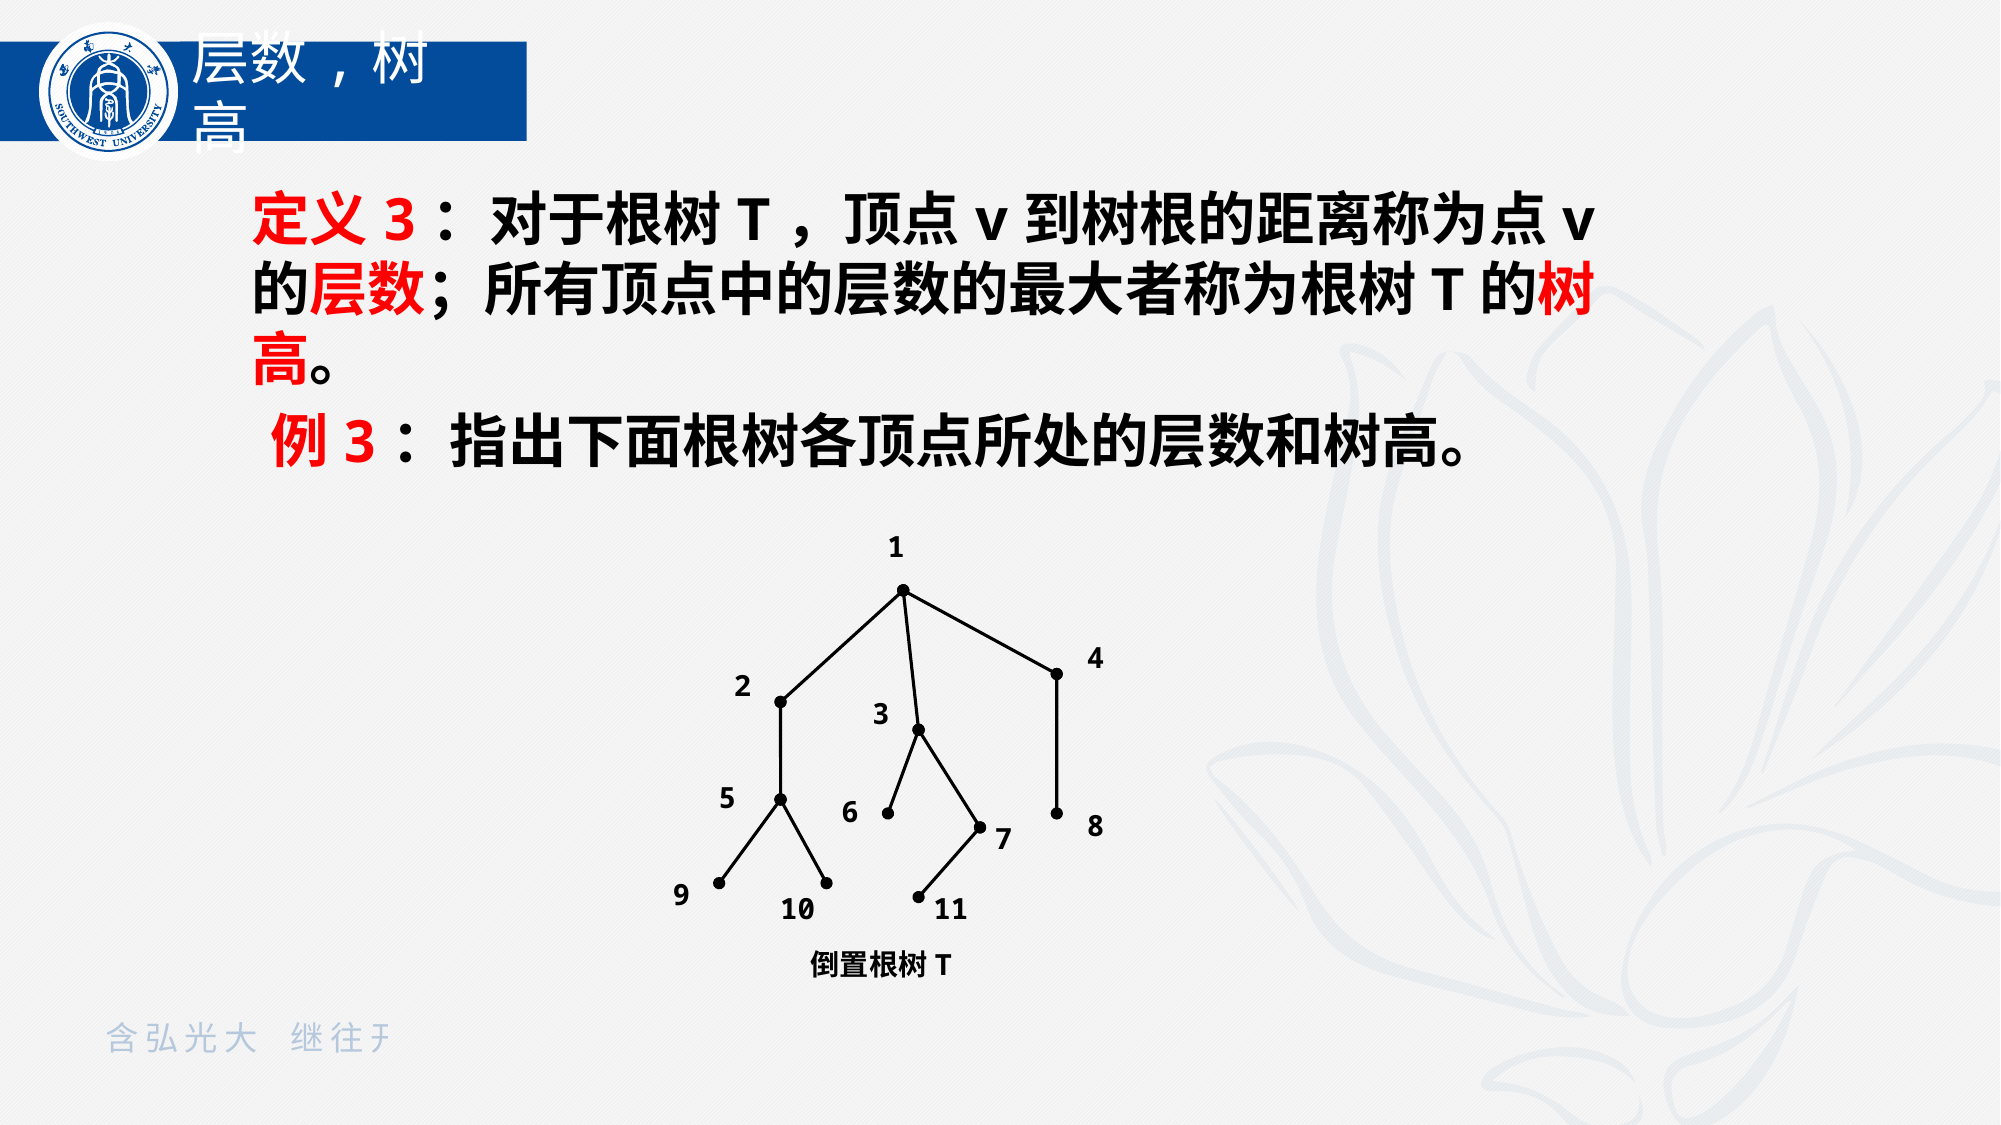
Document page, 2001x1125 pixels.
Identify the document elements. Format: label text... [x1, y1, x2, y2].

text_box 例3：指出下面根树各顶点所处的层数和树高。 [255, 396, 1569, 482]
list 层数,树高 [180, 41, 527, 141]
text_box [657, 520, 1134, 995]
text_box 定义3：对于根树T，顶点v到树根的距离称为点v的层数；所有顶点中的层数的最大者称为根树T的树高。 [236, 174, 1622, 400]
